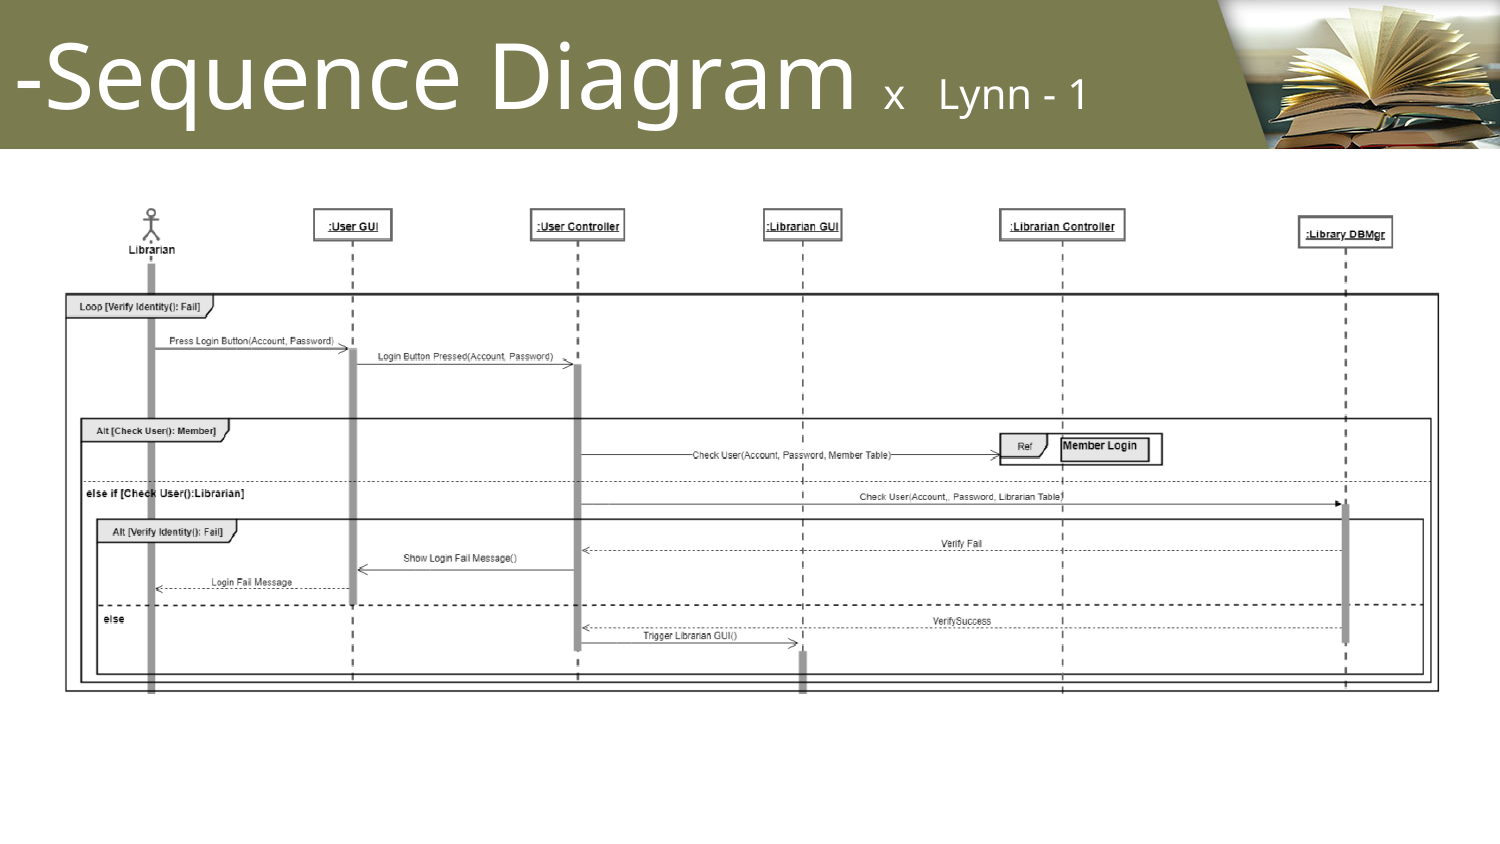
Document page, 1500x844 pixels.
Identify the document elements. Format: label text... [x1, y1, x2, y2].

title -Sequence Diagram x Lynn - 1 [0, 0, 1500, 146]
picture [0, 146, 1500, 844]
